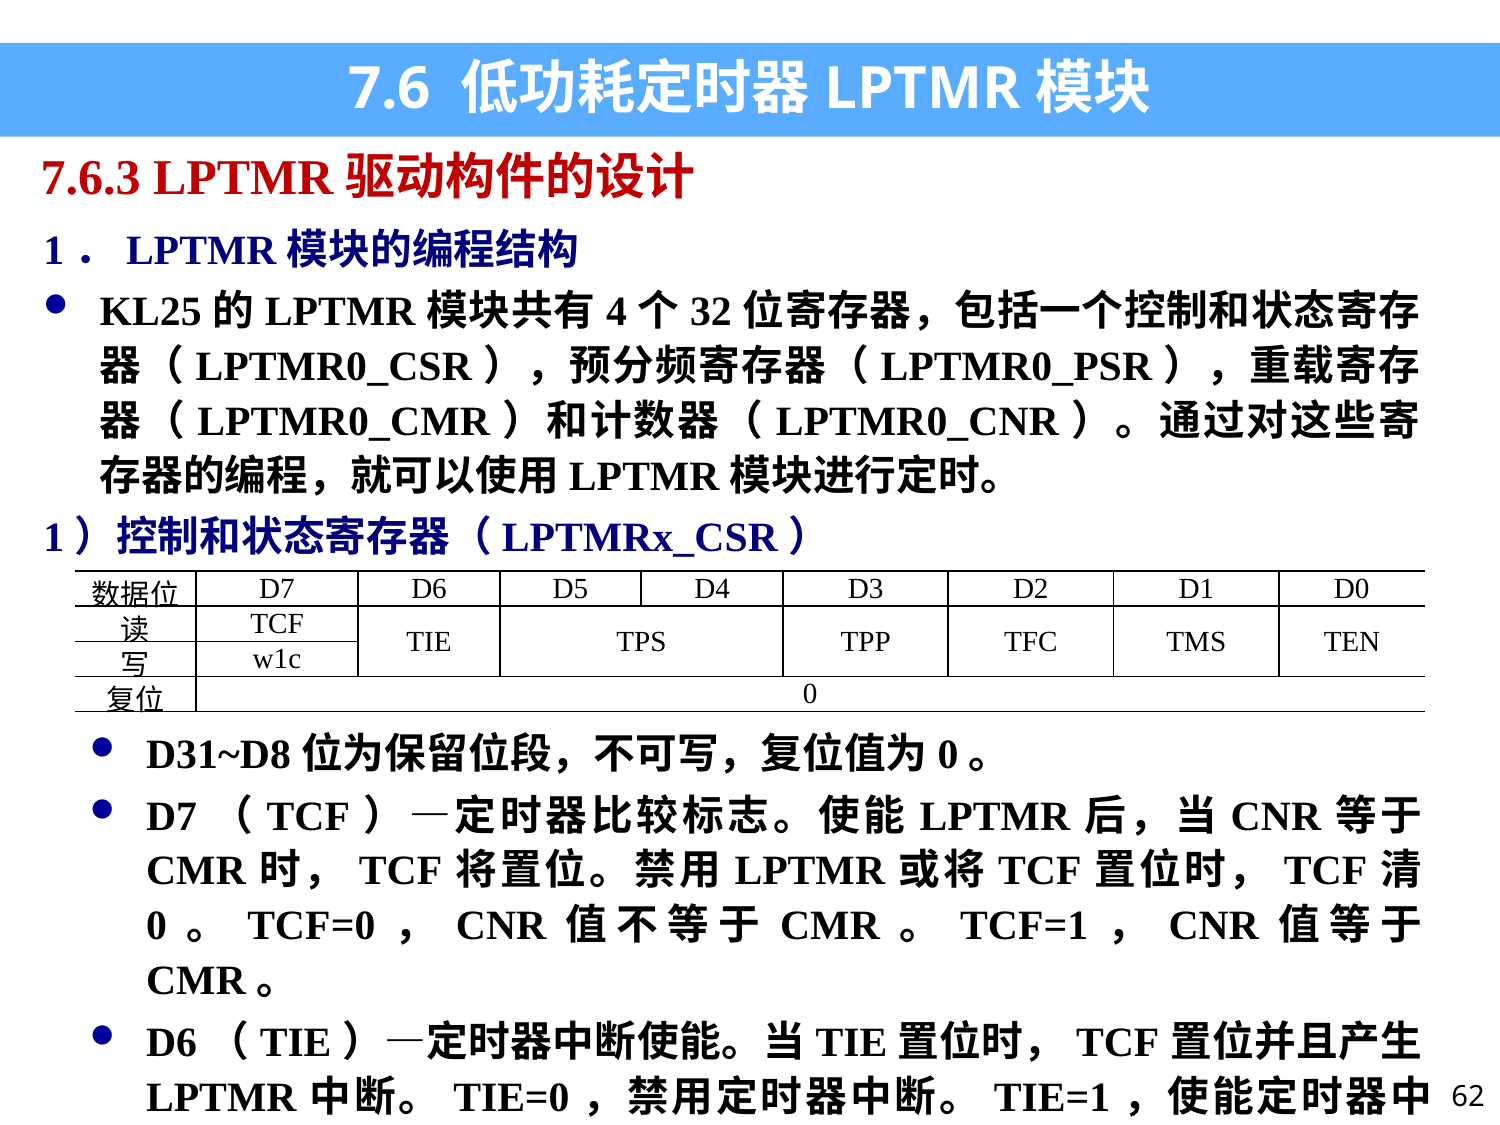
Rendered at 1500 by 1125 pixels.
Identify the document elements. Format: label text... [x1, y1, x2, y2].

table_header 数据位 [75, 572, 195, 605]
table_header D6 [359, 572, 499, 605]
table_header D5 [501, 572, 640, 605]
table_cell TFC [949, 607, 1113, 676]
table_cell 写 [75, 642, 195, 676]
table_cell TCF [197, 607, 357, 641]
table_header D0 [1280, 572, 1425, 605]
table_cell 0 [197, 677, 1425, 711]
table_cell 复位 [75, 677, 195, 711]
table_header D7 [197, 572, 357, 605]
table_header D1 [1114, 572, 1278, 605]
table_cell TMS [1114, 607, 1278, 676]
table_header D3 [784, 572, 947, 605]
table_cell w1c [197, 642, 357, 676]
text_box D31~D8位为保留位段，不可写，复位值为0。 D7（TCF）—定时器比较标志。使能LPTMR后，当CNR等于CMR时，TCF将置位。禁用LPTMR或将TCF置位时，TCF清0。TCF=0，CNR值不等于CMR。TCF=1，CNR值等于CMR。 D6（TIE）—定时器中断使能。当TIE置位时，TCF置位并且产生LPTMR中断。TIE=0，禁用定时器中断。TIE=1，使能定时器中断。 [75, 714, 1447, 1125]
table_cell TIE [359, 607, 499, 676]
slide_number 62 [1447, 1049, 1500, 1125]
table_cell TEN [1280, 607, 1425, 676]
text_box 7.6 低功耗定时器LPTMR模块 [0, 42, 1500, 128]
table_header D2 [949, 572, 1113, 605]
text_box 7.6.3 LPTMR驱动构件的设计 [25, 136, 711, 212]
table_header D4 [642, 572, 782, 605]
table_cell TPS [501, 607, 782, 676]
table_cell 读 [75, 607, 195, 641]
table_cell TPP [784, 607, 947, 676]
text_box 1．LPTMR模块的编程结构 KL25的LPTMR模块共有4个32位寄存器，包括一个控制和状态寄存器（LPTMR0_CSR），预分频寄存器（LPTMR0_PSR），重载寄存器（LPTMR0_CMR）和计数器（LPTMR0_CNR）。通过对这些寄存器的编程，就可以使用LPTMR模块进行定时。 1）控制和状态寄存器（LPTMRx_CSR） [28, 210, 1436, 568]
